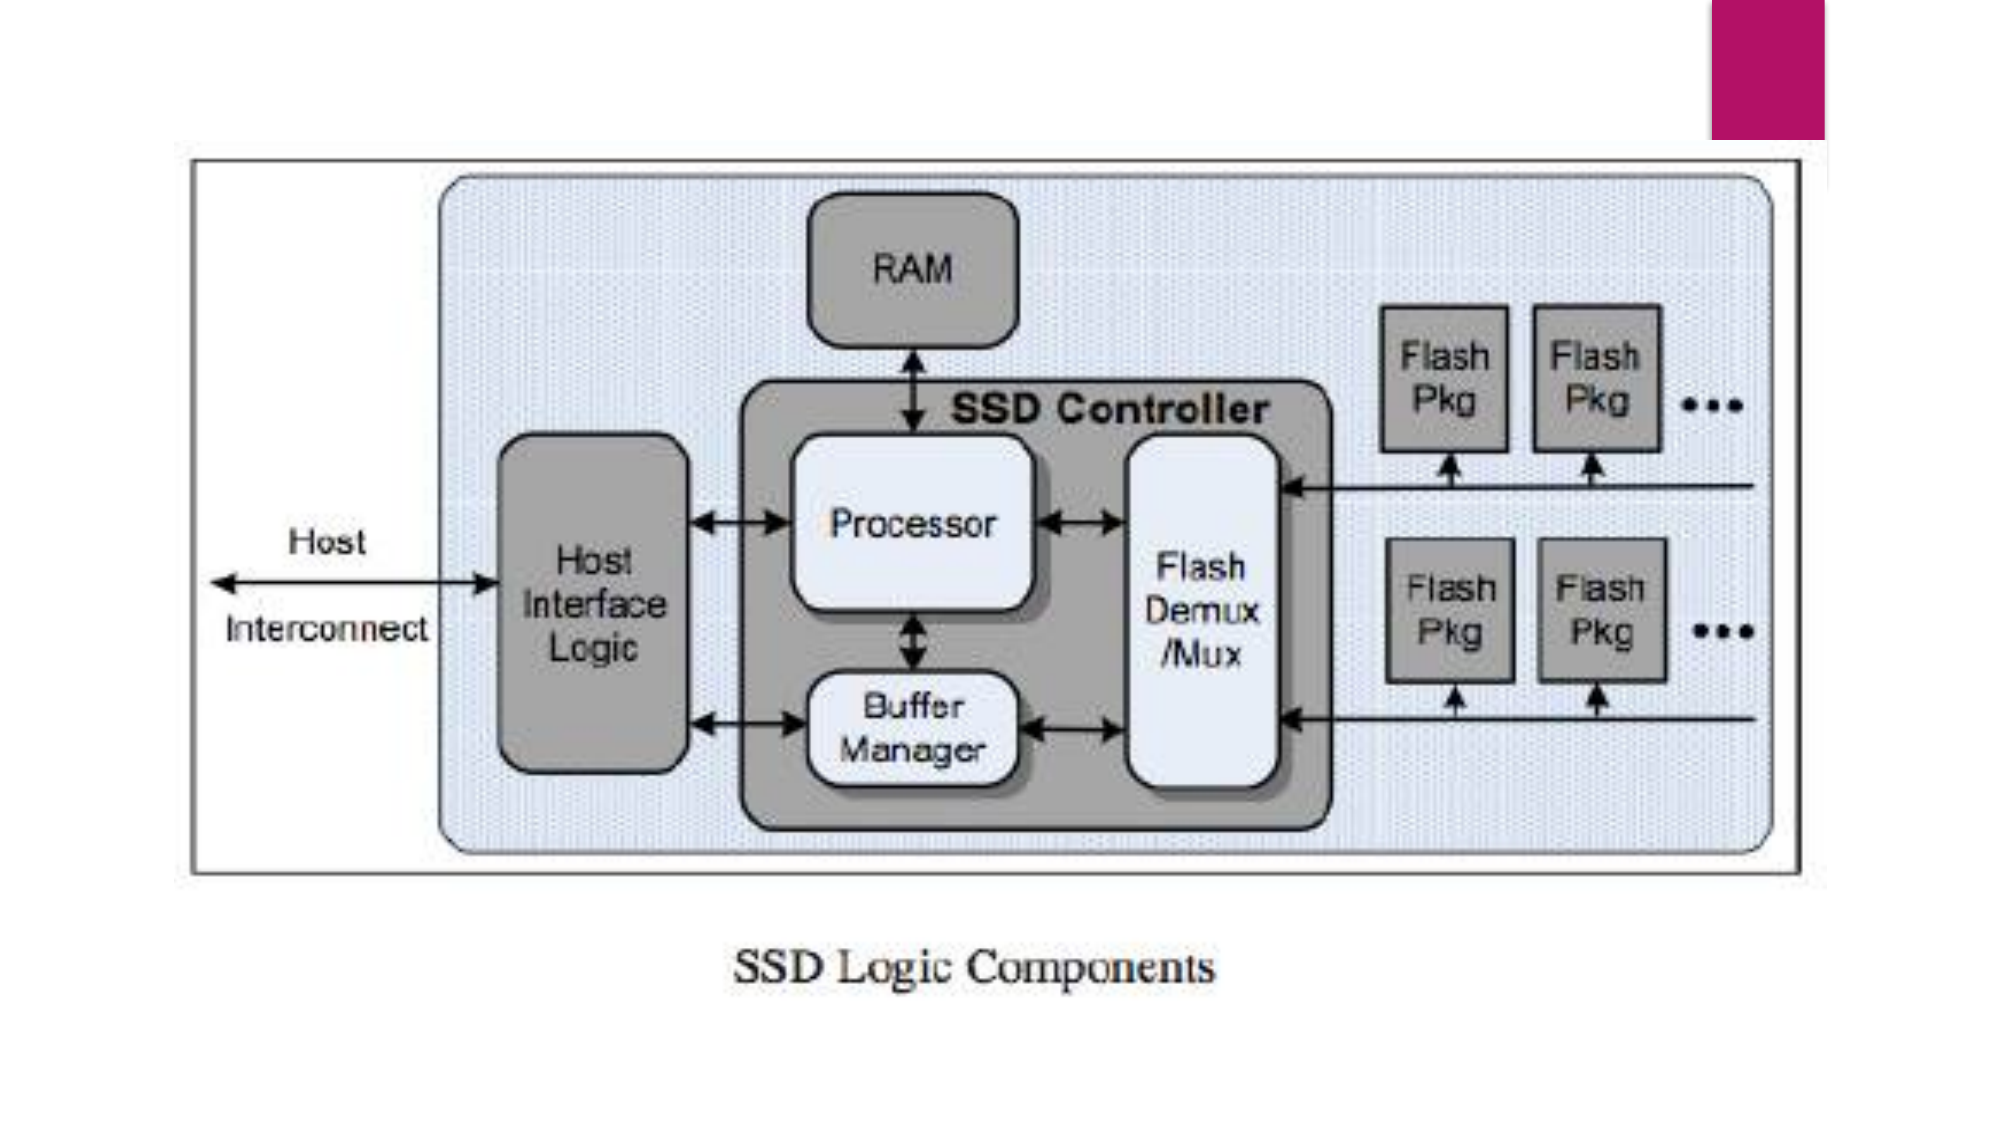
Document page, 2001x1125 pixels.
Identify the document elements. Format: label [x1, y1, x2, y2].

list [174, 140, 1827, 1024]
